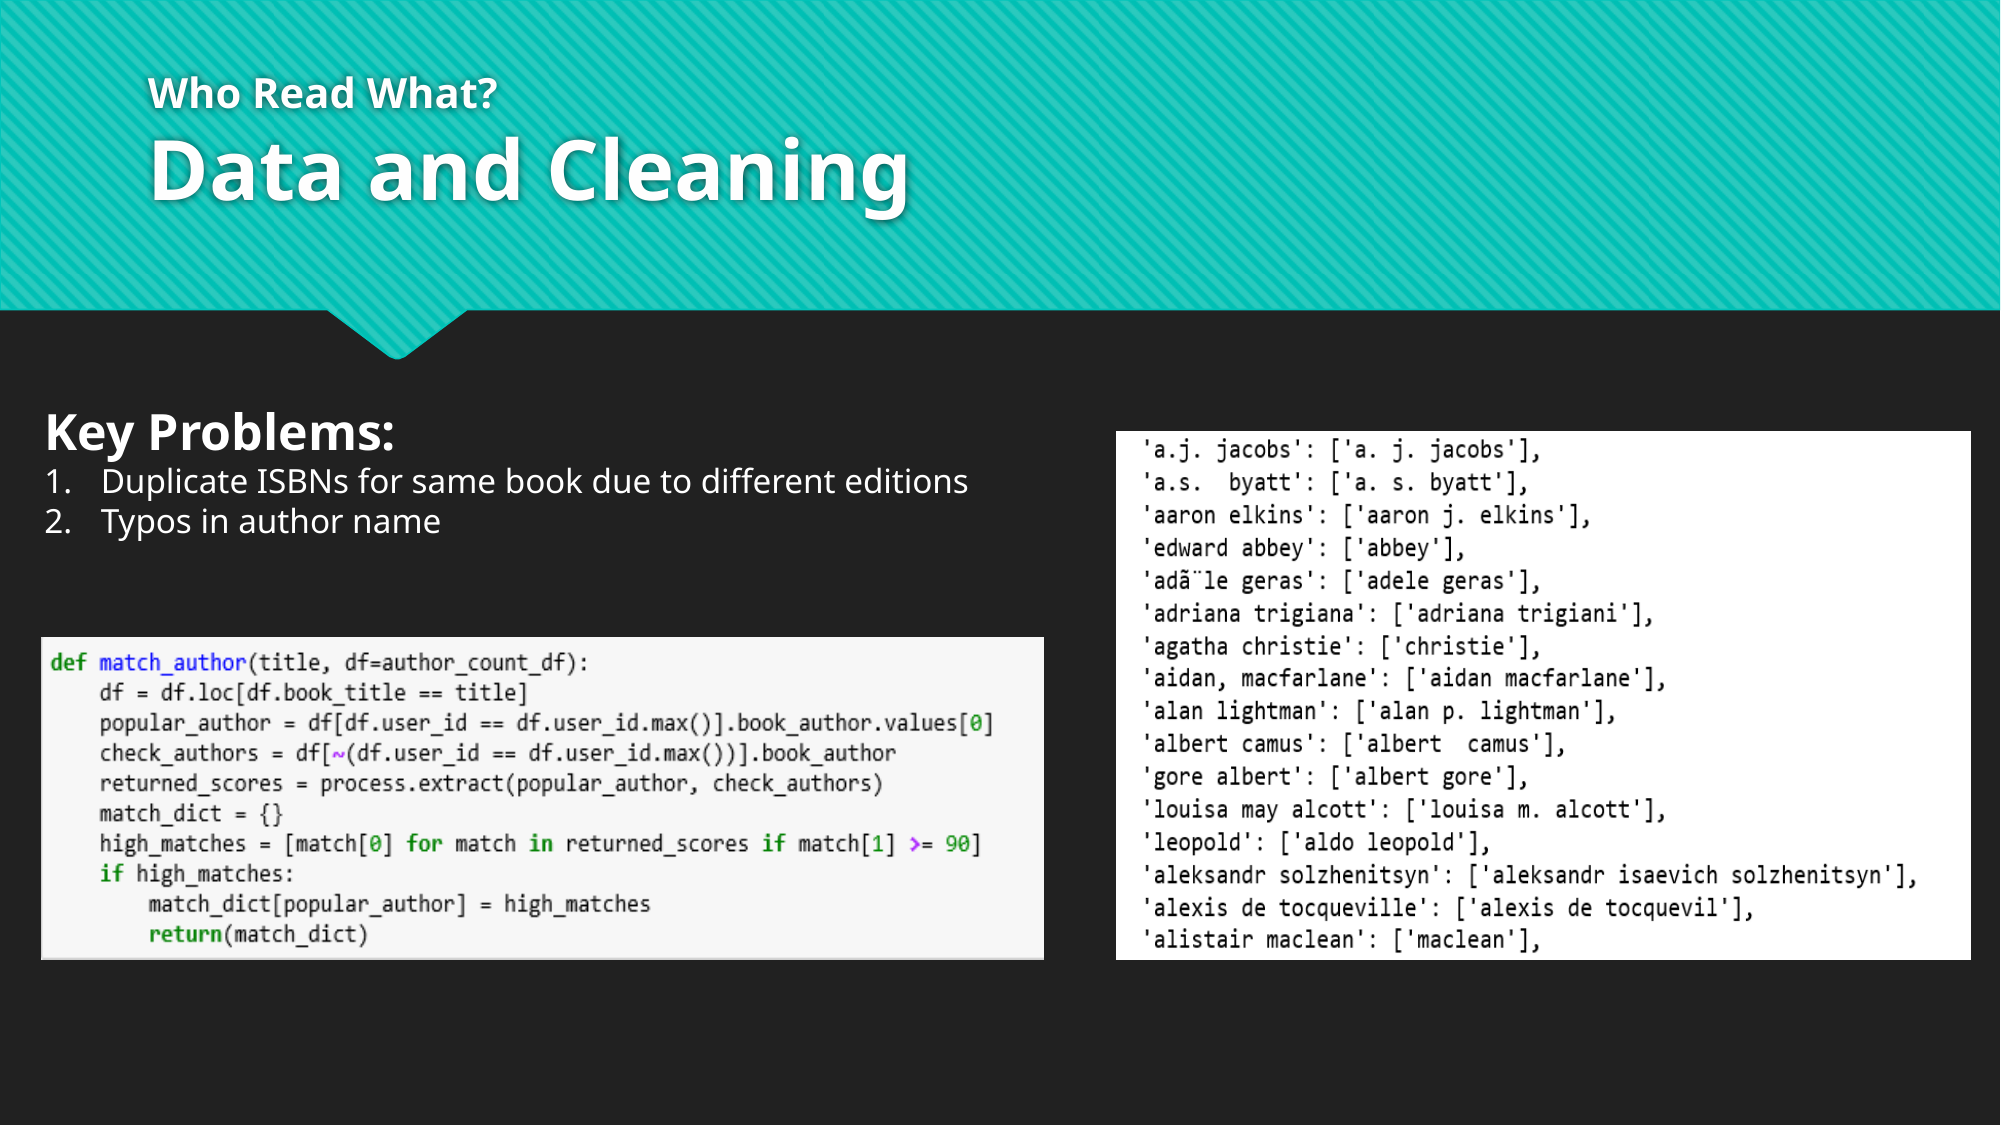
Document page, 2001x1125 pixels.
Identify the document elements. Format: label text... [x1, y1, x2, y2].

picture [1116, 431, 1971, 960]
text_box Who Read What? Data and Cleaning [132, 65, 1868, 225]
picture [41, 637, 1044, 960]
text_box Key Problems: Duplicate ISBNs for same book due to different editions Typos in author name [29, 392, 1422, 593]
